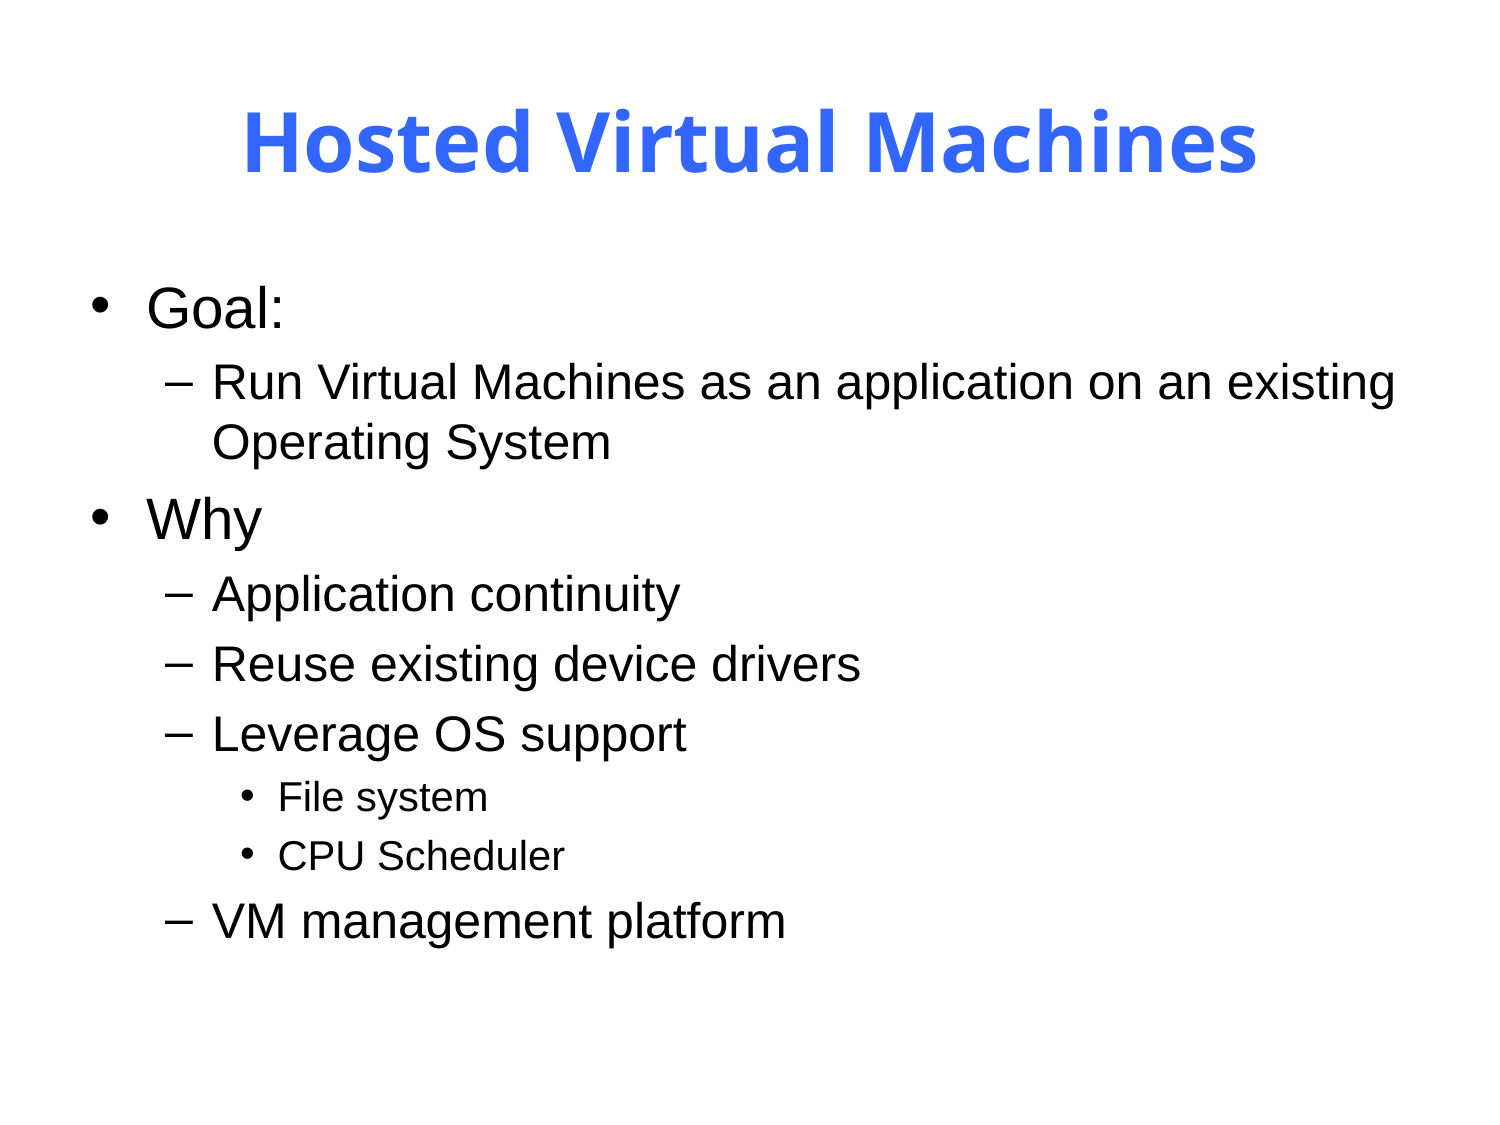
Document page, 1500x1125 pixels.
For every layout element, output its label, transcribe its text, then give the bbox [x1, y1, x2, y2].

title Hosted Virtual Machines [75, 45, 1425, 233]
list Goal: Run Virtual Machines as an application on an existing Operating System Why Application continuity Reuse existing device drivers Leverage OS support File system CPU Scheduler VM management platform [75, 262, 1425, 1005]
